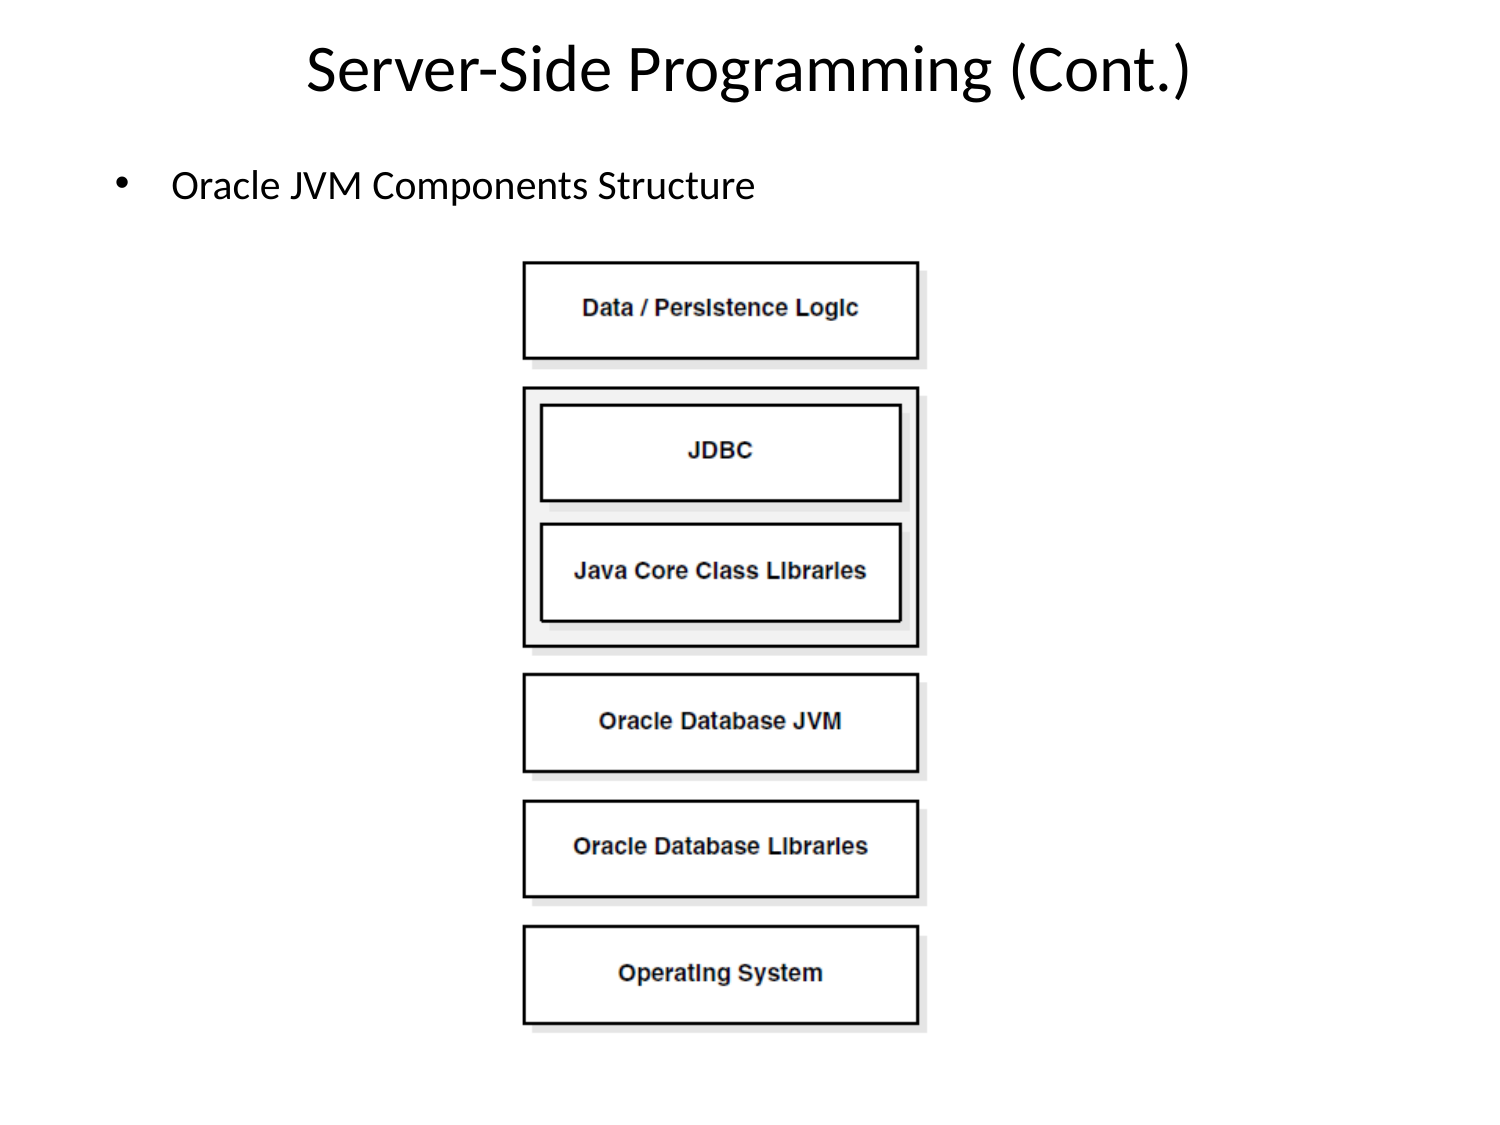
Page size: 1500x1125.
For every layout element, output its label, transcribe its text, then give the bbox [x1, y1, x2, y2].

picture [512, 249, 943, 1041]
title Server-Side Programming (Cont.) [75, 0, 1425, 130]
list Oracle JVM Components Structure [99, 149, 1450, 238]
